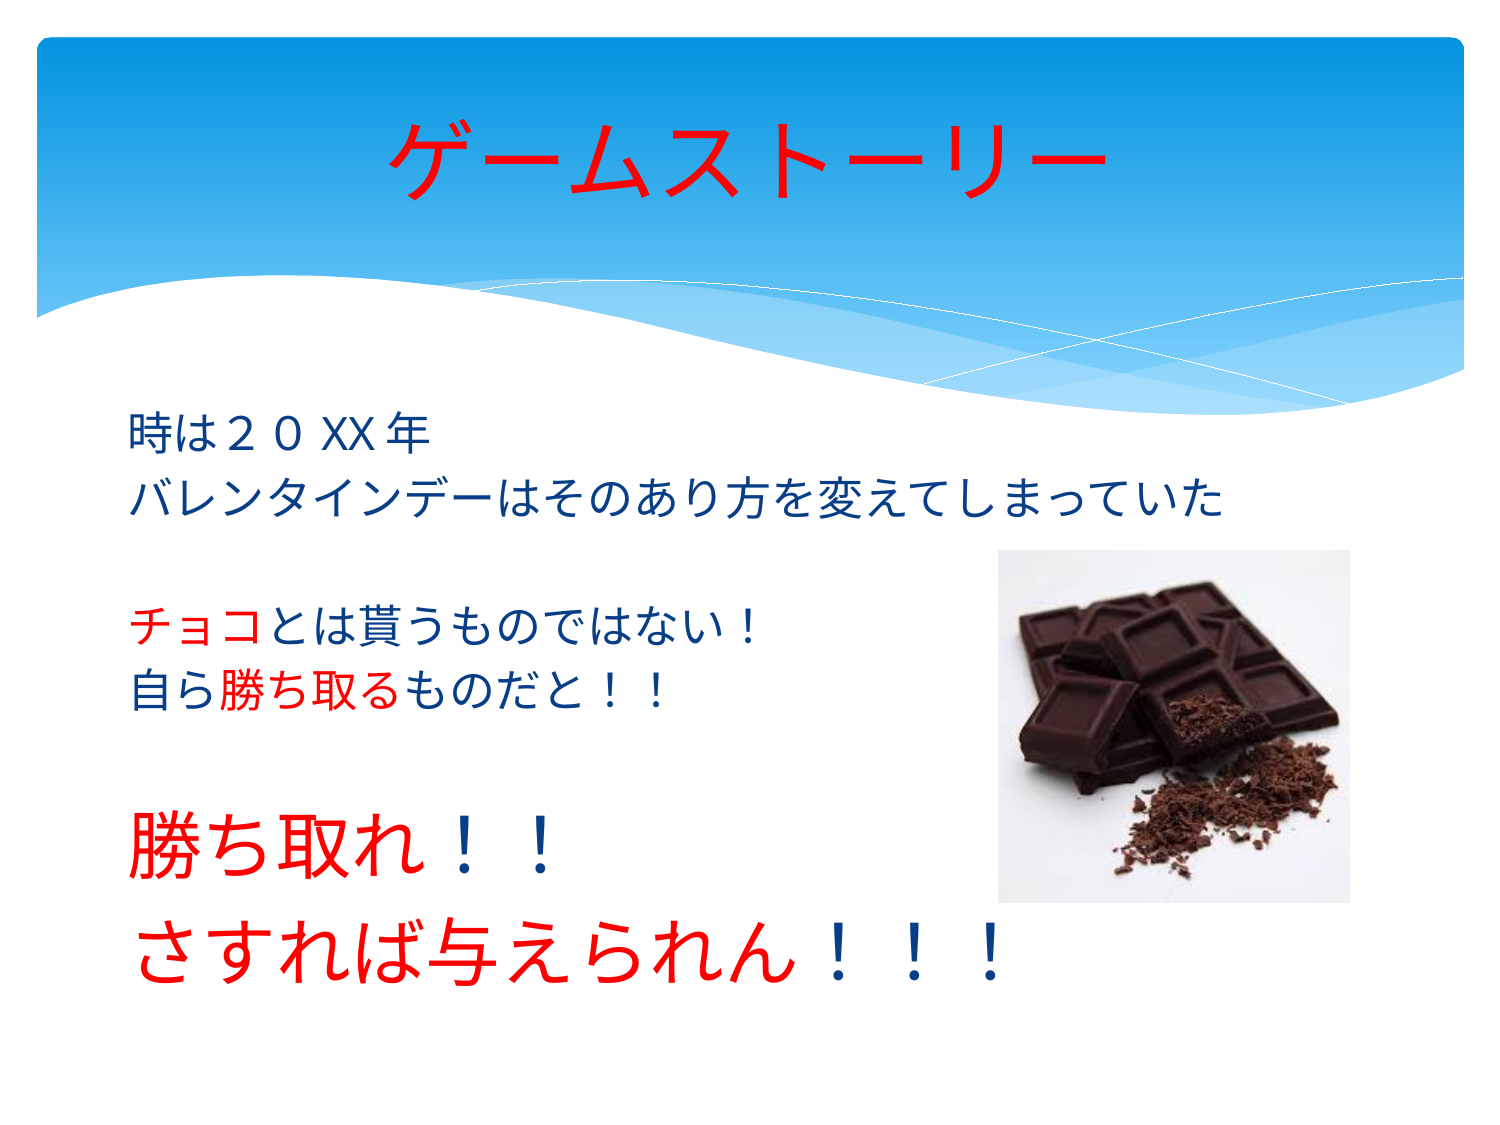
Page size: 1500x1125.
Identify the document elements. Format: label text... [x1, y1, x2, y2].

title ゲームストーリー [75, 55, 1425, 261]
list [997, 550, 1350, 903]
list 時は２０XX年 バレンタインデーはそのあり方を変えてしまっていた チョコとは貰うものではない！ 自ら勝ち取るものだと！！ 勝ち取れ！！ さすれば与えられん！！！ [112, 397, 1270, 1047]
